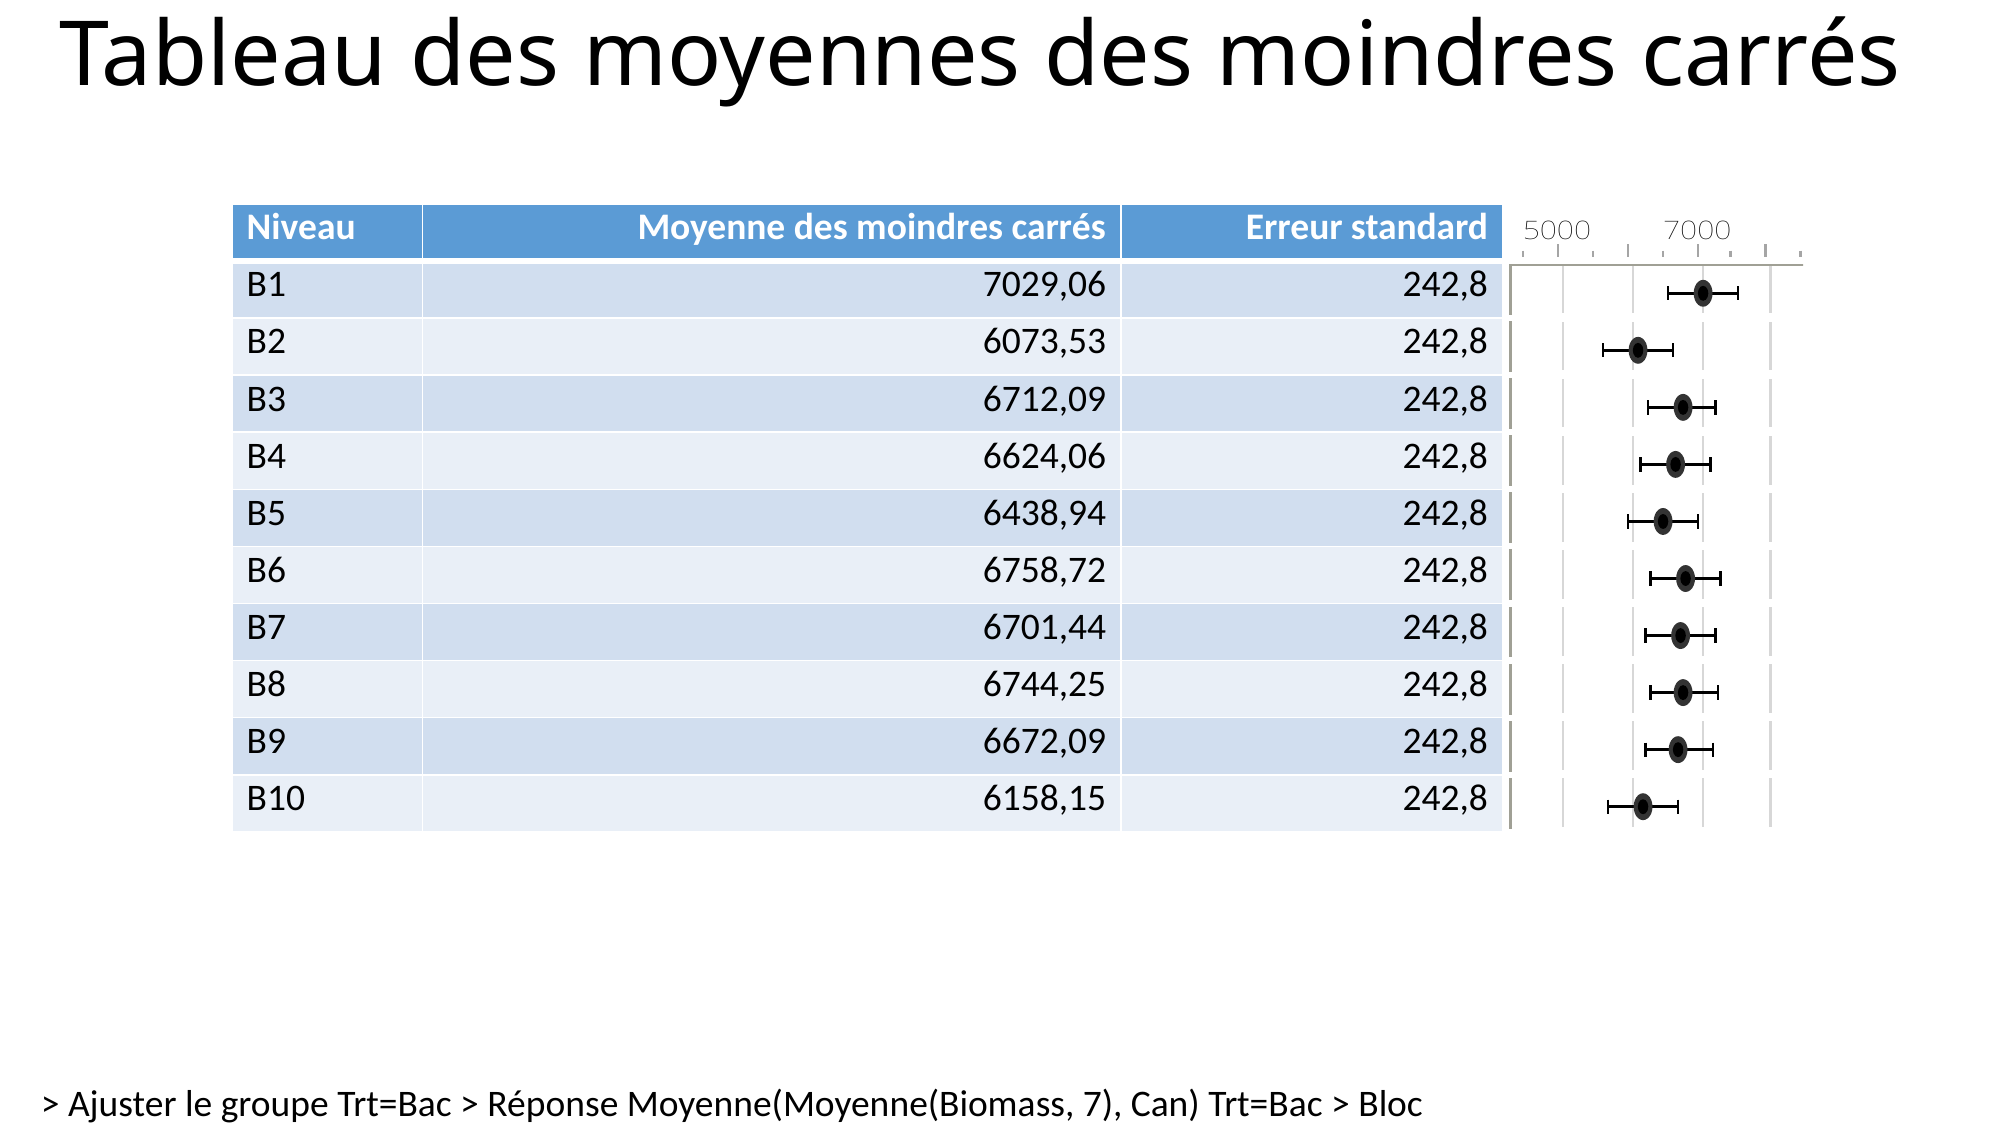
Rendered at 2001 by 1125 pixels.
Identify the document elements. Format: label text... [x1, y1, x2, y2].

table_cell [1504, 547, 1805, 603]
table_cell 6758,72 [423, 547, 1120, 603]
table_cell 242,8 [1122, 604, 1502, 660]
table_cell 6672,09 [423, 718, 1120, 774]
table_cell B6 [233, 547, 422, 603]
title Tableau des moyennes des moindres carrés [0, 0, 1963, 113]
table_cell B9 [233, 718, 422, 774]
table_cell 6624,06 [423, 433, 1120, 489]
table_cell [1504, 376, 1805, 431]
table_cell 242,8 [1122, 433, 1502, 489]
table_cell B7 [233, 604, 422, 660]
table_cell 6712,09 [423, 376, 1120, 431]
table_cell 242,8 [1122, 264, 1502, 317]
table_cell 6744,25 [423, 661, 1120, 717]
table_header [1504, 205, 1805, 258]
table_cell [1504, 718, 1805, 774]
table_cell 242,8 [1122, 718, 1502, 774]
text_box > Ajuster le groupe Trt=Bac > Réponse Moyenne(Moyenne(Biomass, 7), Can) Trt=Bac > Bloc [40, 1079, 1425, 1125]
table_cell [1504, 319, 1805, 374]
table_cell B2 [233, 319, 422, 374]
table_cell [1504, 490, 1805, 546]
table_cell B5 [233, 490, 422, 546]
table_cell B1 [233, 264, 422, 317]
table_header Moyenne des moindres carrés [423, 205, 1120, 258]
table_cell [1504, 661, 1805, 717]
table_cell [1504, 604, 1805, 660]
table_cell 242,8 [1122, 661, 1502, 717]
table_cell [1504, 433, 1805, 489]
table_cell 242,8 [1122, 776, 1502, 831]
table_cell B8 [233, 661, 422, 717]
table_cell 242,8 [1122, 490, 1502, 546]
table_cell [1504, 264, 1805, 317]
table_cell [1504, 776, 1805, 831]
table_cell 7029,06 [423, 264, 1120, 317]
table_cell 6158,15 [423, 776, 1120, 831]
table_cell B4 [233, 433, 422, 489]
table_cell 242,8 [1122, 376, 1502, 431]
table_cell B10 [233, 776, 422, 831]
table_header Niveau [233, 205, 422, 258]
table_header Erreur standard [1122, 205, 1502, 258]
table_cell B3 [233, 376, 422, 431]
table_cell 6438,94 [423, 490, 1120, 546]
table_cell 242,8 [1122, 319, 1502, 374]
table_cell 6701,44 [423, 604, 1120, 660]
table_cell 6073,53 [423, 319, 1120, 374]
table_cell 242,8 [1122, 547, 1502, 603]
